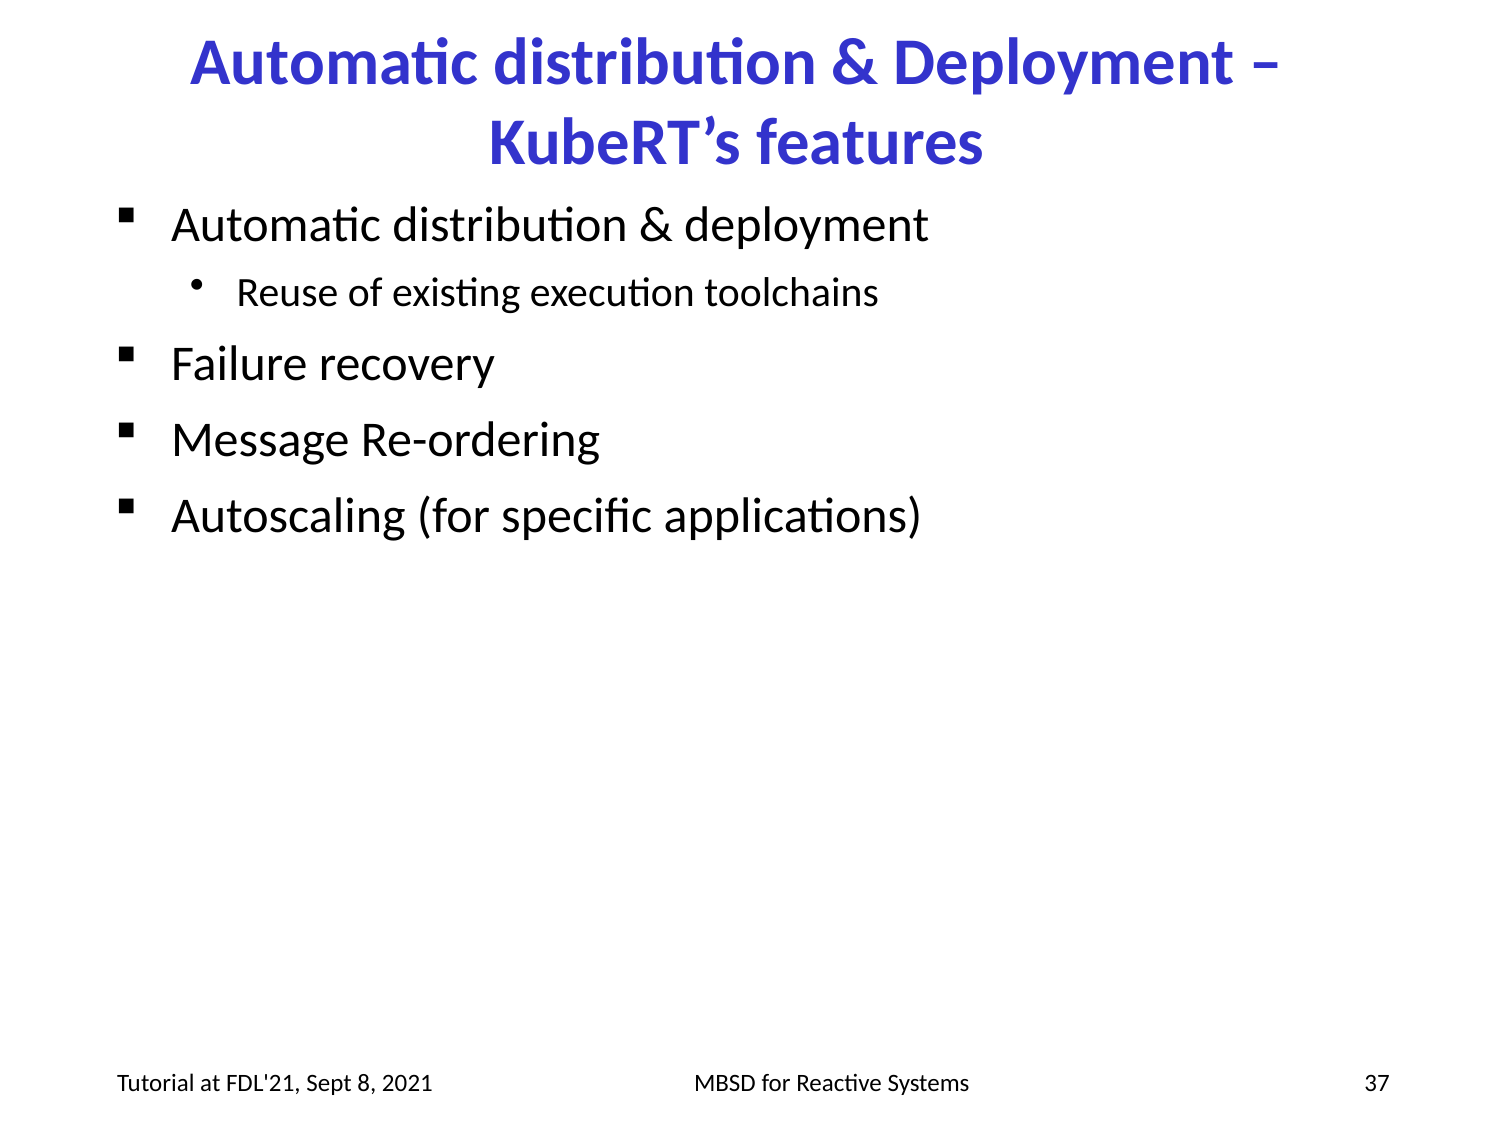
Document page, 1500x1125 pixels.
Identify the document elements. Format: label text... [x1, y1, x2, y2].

list Automatic distribution & deployment Reuse of existing execution toolchains Failure recovery Message Re-ordering Autoscaling (for specific applications) [99, 178, 1400, 404]
slide_number 37 [1299, 1059, 1455, 1125]
slide_number MBSD for Reactive Systems [679, 1058, 1140, 1125]
footer Tutorial at FDL'21, Sept 8, 2021 [0, 1059, 567, 1125]
title Automatic distribution & Deployment – KubeRT’s features [99, 55, 1375, 141]
